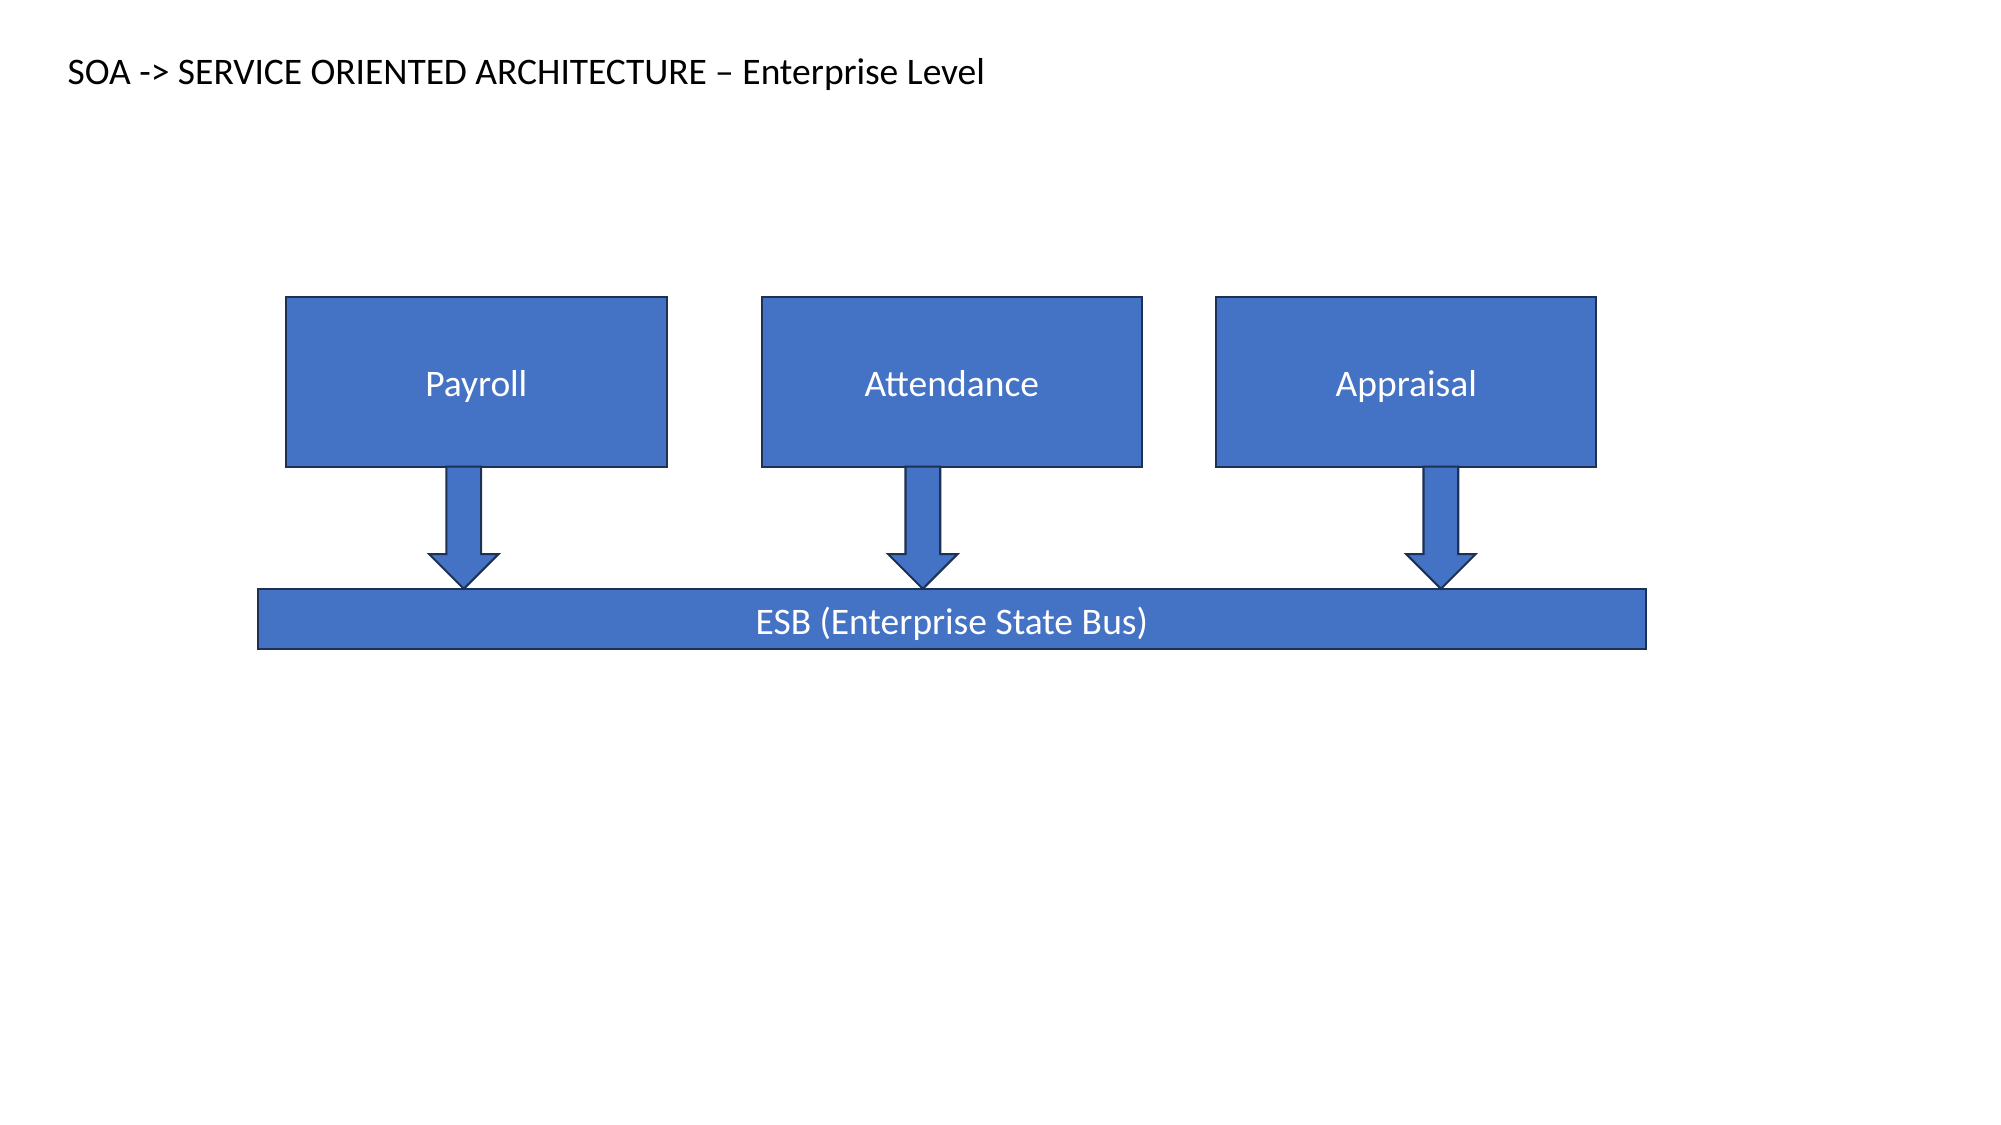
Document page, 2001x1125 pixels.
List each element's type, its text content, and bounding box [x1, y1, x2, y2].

text_box [426, 465, 502, 591]
text_box [885, 465, 961, 591]
text_box Attendance [761, 296, 1143, 468]
text_box Appraisal [1215, 296, 1597, 468]
text_box Payroll [285, 296, 668, 468]
text_box [1403, 465, 1479, 591]
text_box ESB (Enterprise State Bus) [257, 588, 1647, 650]
text_box SOA -> SERVICE ORIENTED ARCHITECTURE – Enterprise Level [52, 40, 1762, 100]
